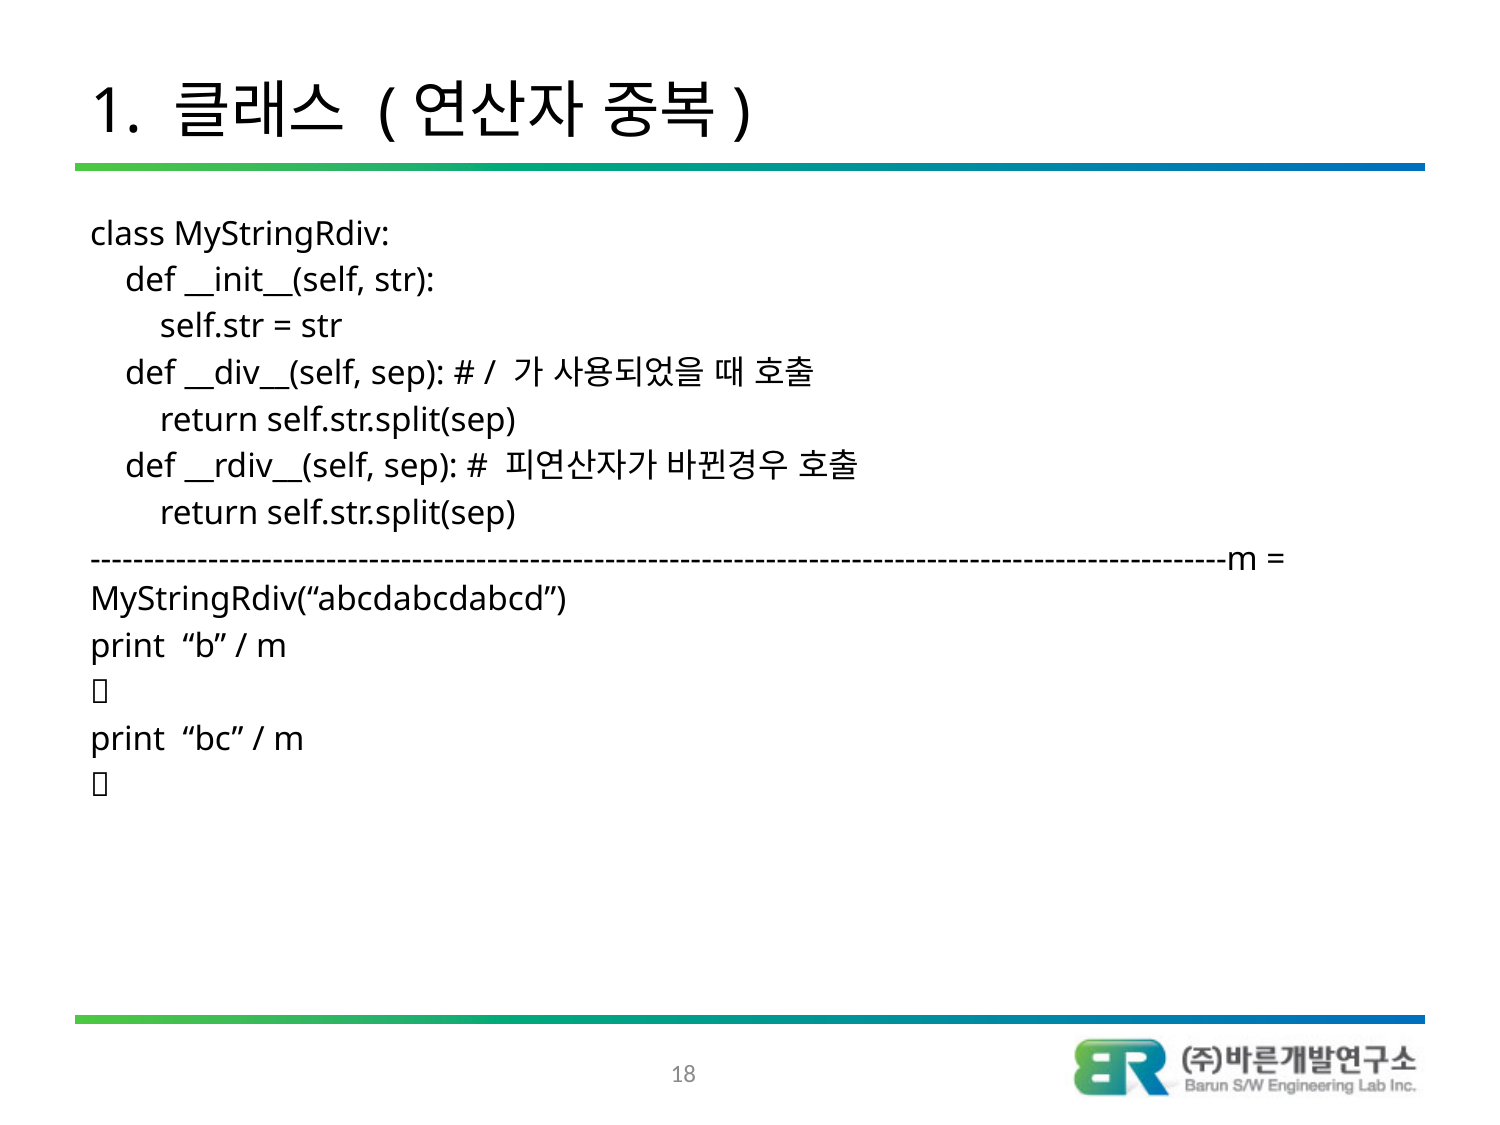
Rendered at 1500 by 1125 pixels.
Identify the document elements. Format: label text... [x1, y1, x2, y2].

picture [1064, 1032, 1425, 1103]
slide_number 18 [508, 1042, 859, 1103]
picture [1296, 1015, 1425, 1024]
title 1. 클래스 (연산자 중복) [75, 45, 1425, 171]
picture [75, 1015, 1040, 1024]
list class MyStringRdiv: def __init__(self, str): self.str = str def __div__(self, sep): # / 가 사용되었을 때 호출 return self.str.split(sep) def __rdiv__(self, sep): # 피연산자가 바뀐경우 호출 return self.str.split(sep) ----------------------------------------------------------------------------------------------------------m = MyStringRdiv(“abcdabcdabcd”) print “b” / m  print “bc” / m  [75, 204, 1425, 1005]
